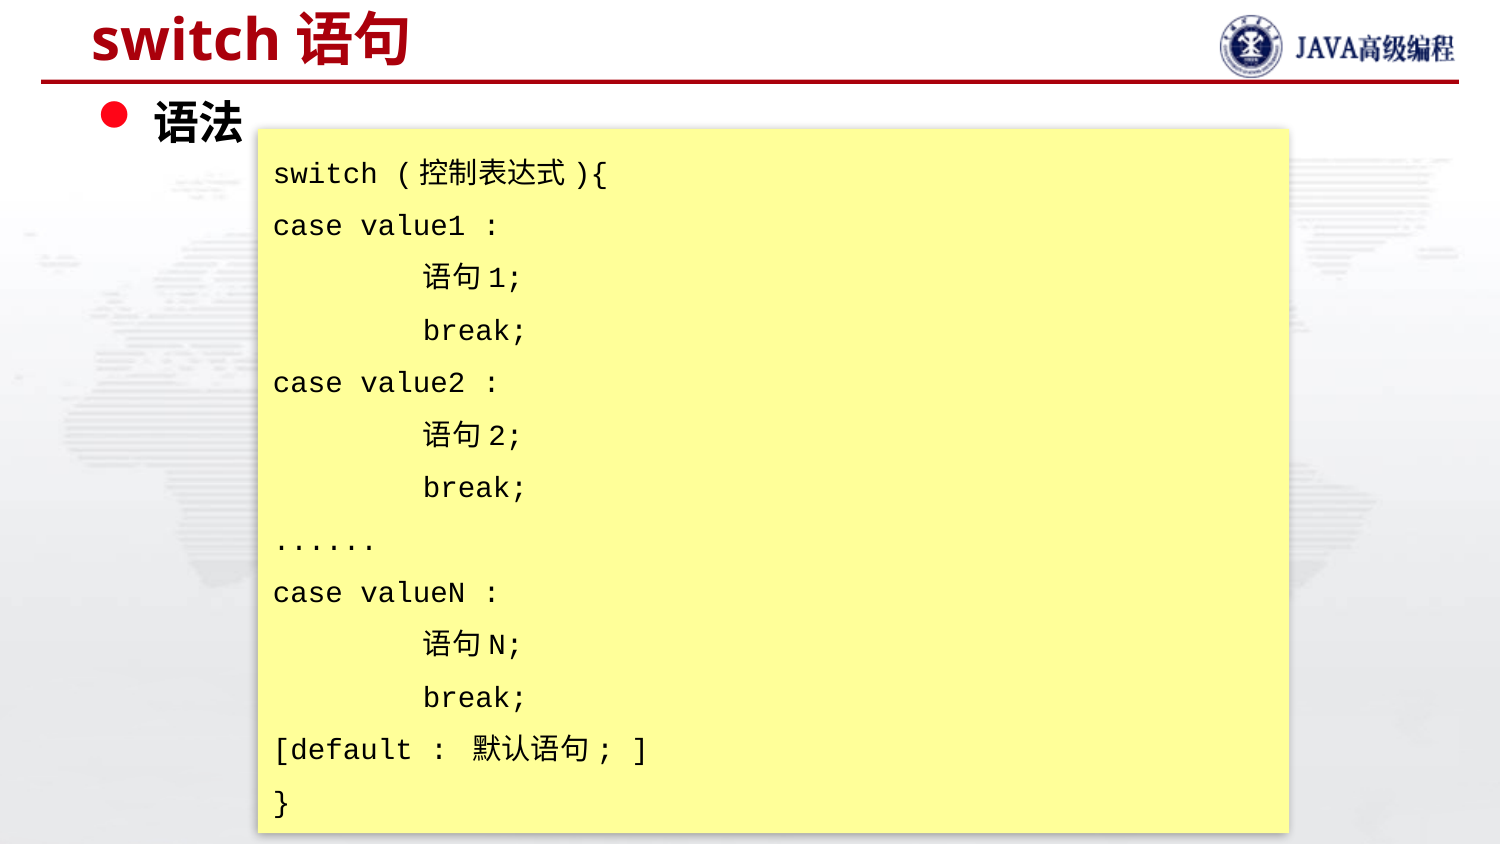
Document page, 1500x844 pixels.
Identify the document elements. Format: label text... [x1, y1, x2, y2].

list 语法 [81, 58, 1429, 446]
list switch (控制表达式){ case value1 : 语句1; break; case value2 : 语句2; break; ...... case valueN : 语句N; break; [default : 默认语句; ] } [257, 128, 1290, 834]
title switch语句 [76, 2, 873, 71]
picture [0, 0, 1500, 844]
